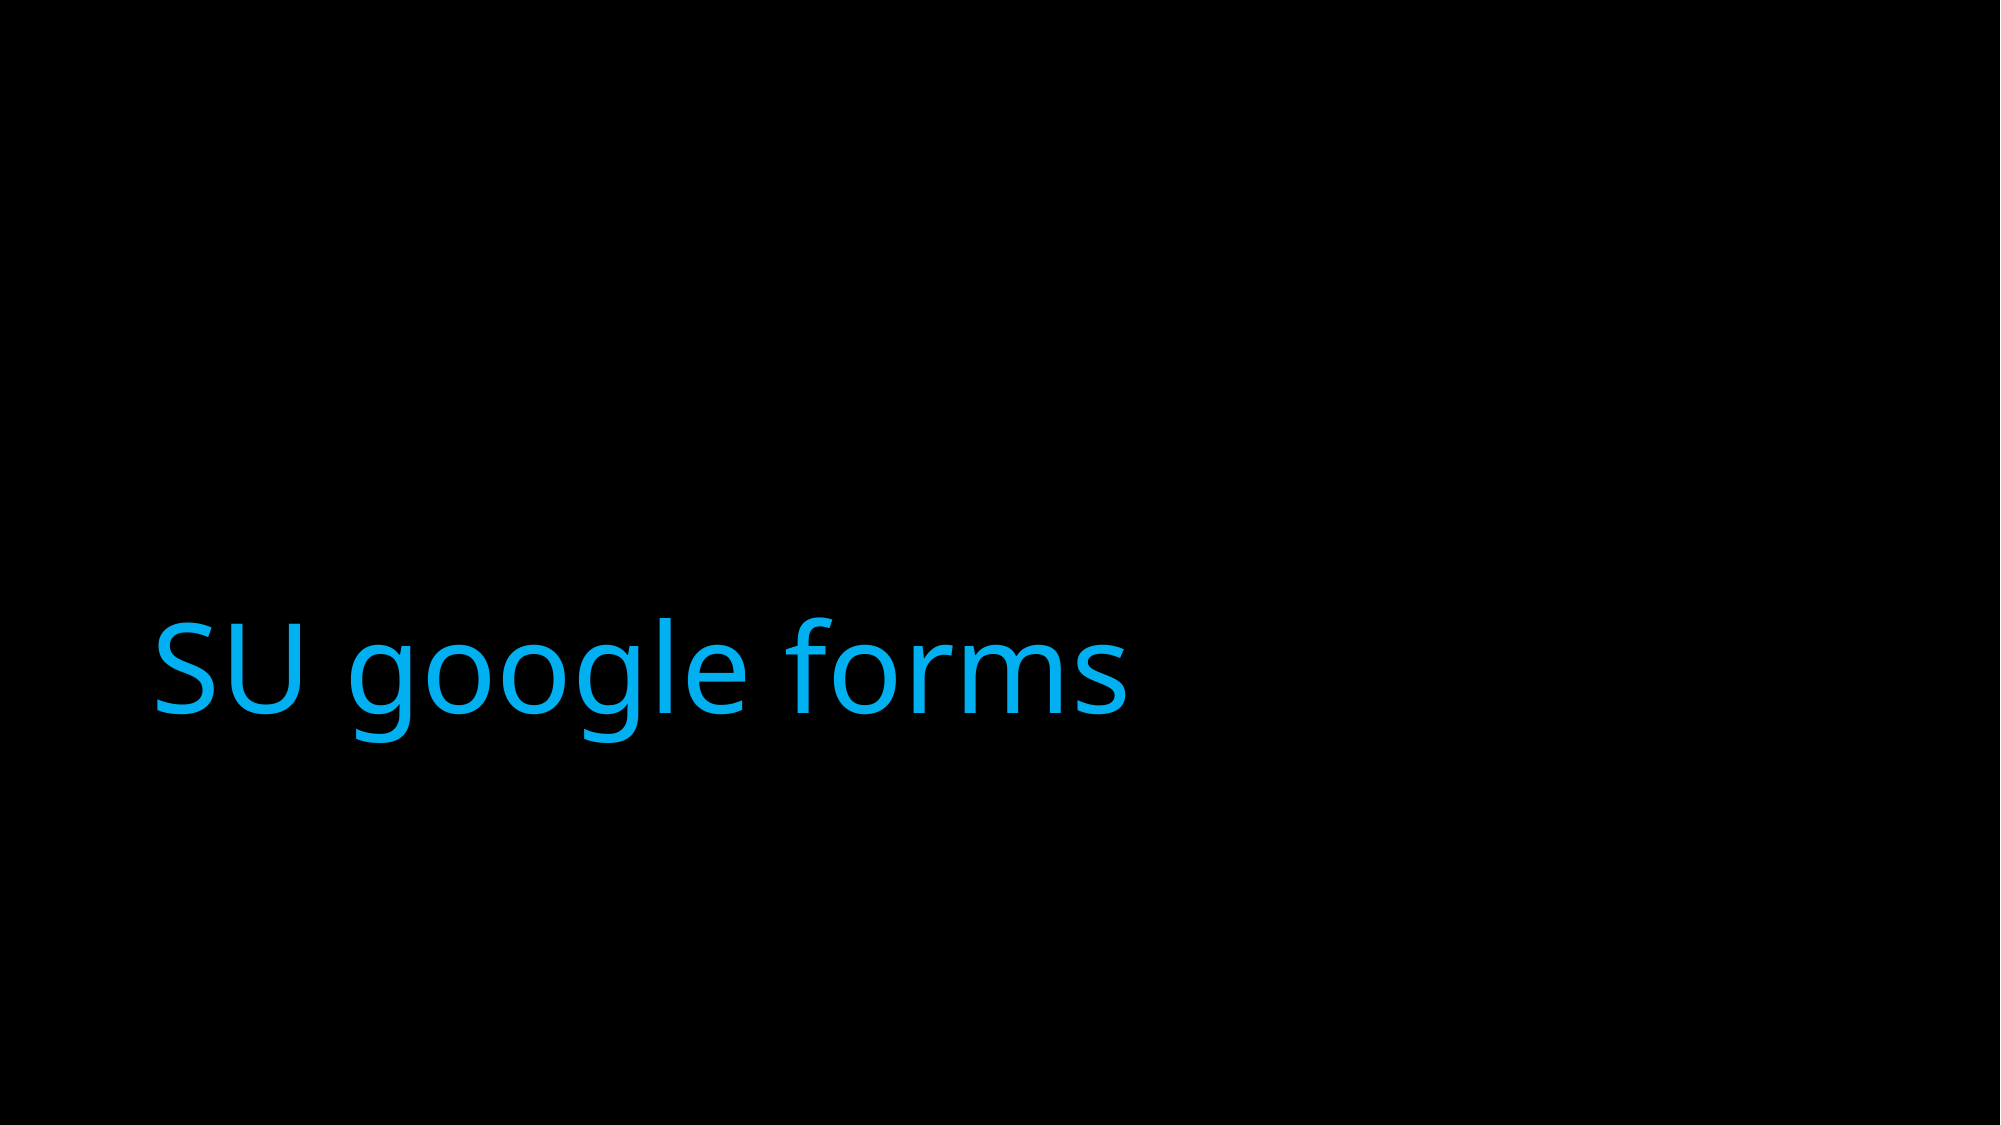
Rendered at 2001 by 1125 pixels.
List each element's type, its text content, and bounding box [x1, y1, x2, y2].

title SU google forms [136, 280, 1862, 749]
